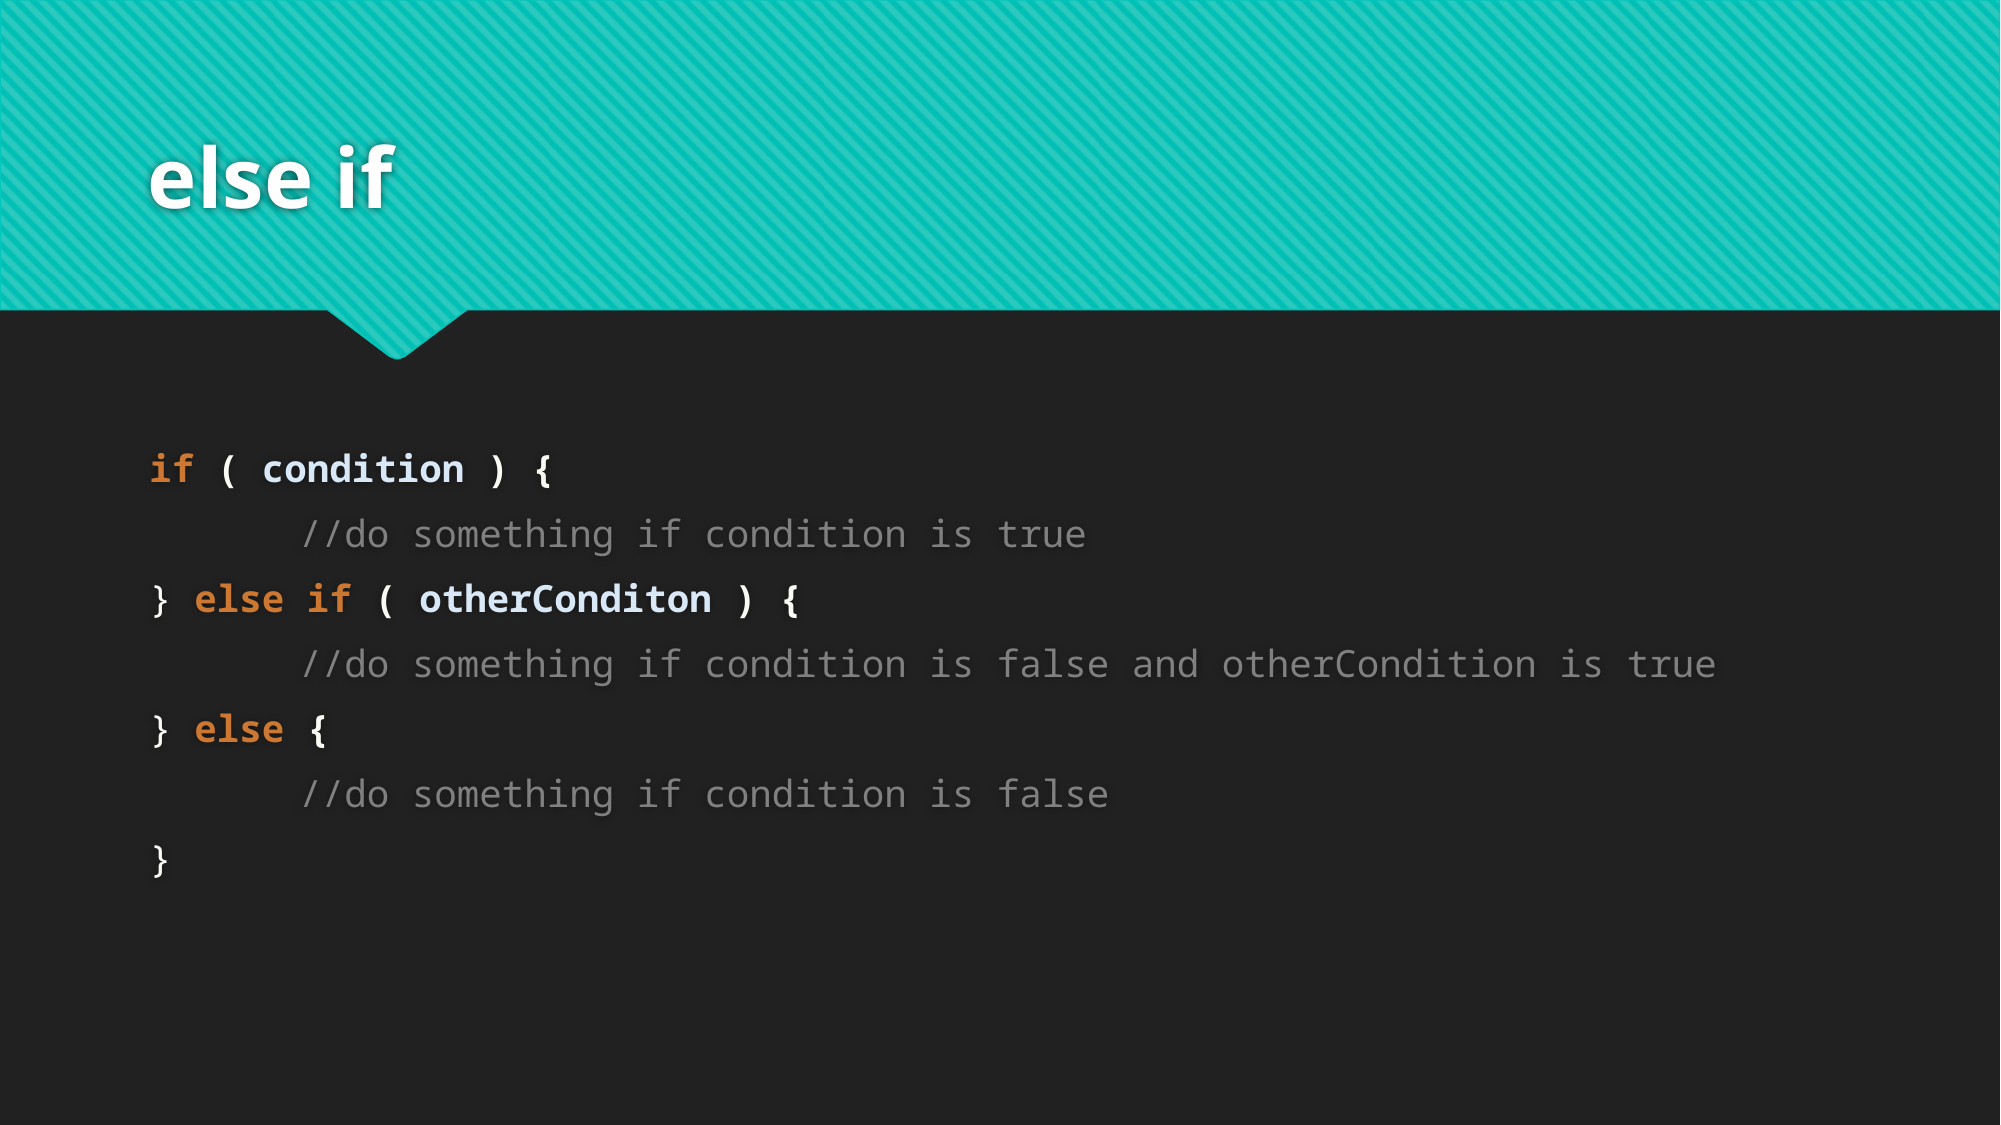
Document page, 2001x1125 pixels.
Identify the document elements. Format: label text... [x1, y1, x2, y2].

title else if [132, 73, 1868, 233]
list if ( condition ) { //do something if condition is true } else if ( otherConditon ) { //do something if condition is false and otherCondition is true } else { //do something if condition is false } [134, 364, 1866, 962]
